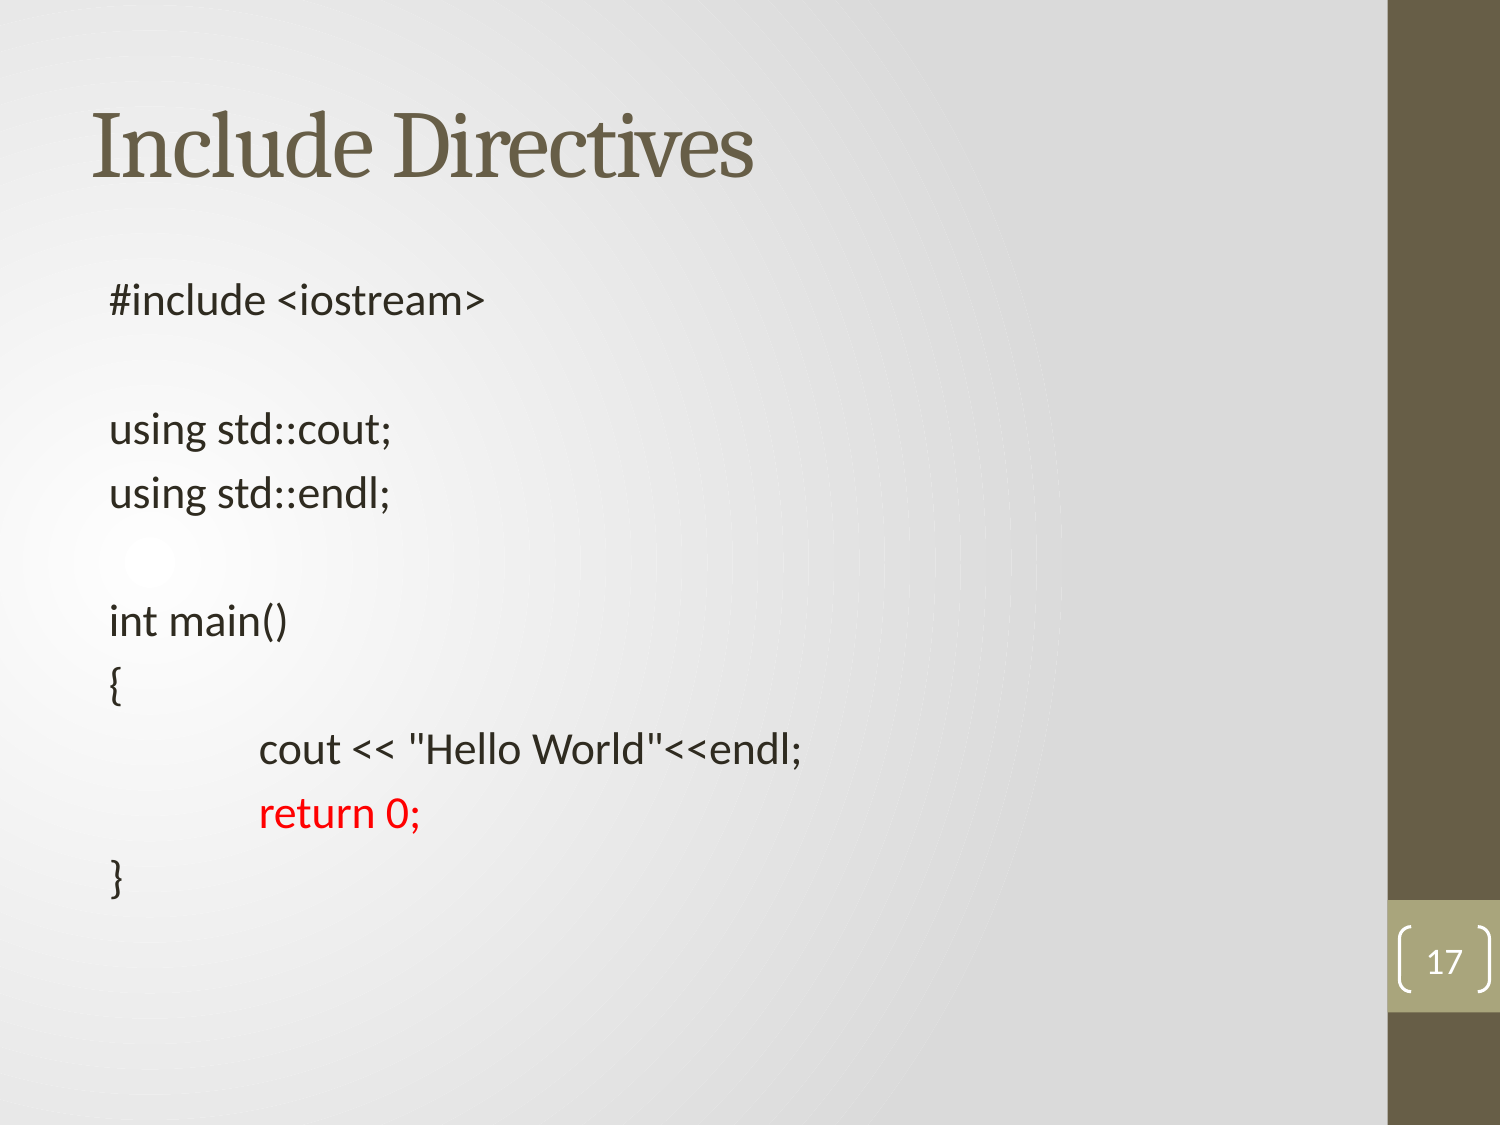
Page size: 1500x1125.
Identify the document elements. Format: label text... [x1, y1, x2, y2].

title Include Directives [75, 45, 1325, 233]
slide_number 17 [1397, 925, 1492, 994]
list #include <iostream> using std::cout; using std::endl; int main() { cout << "Hello World"<<endl; return 0; } [75, 262, 1325, 1050]
